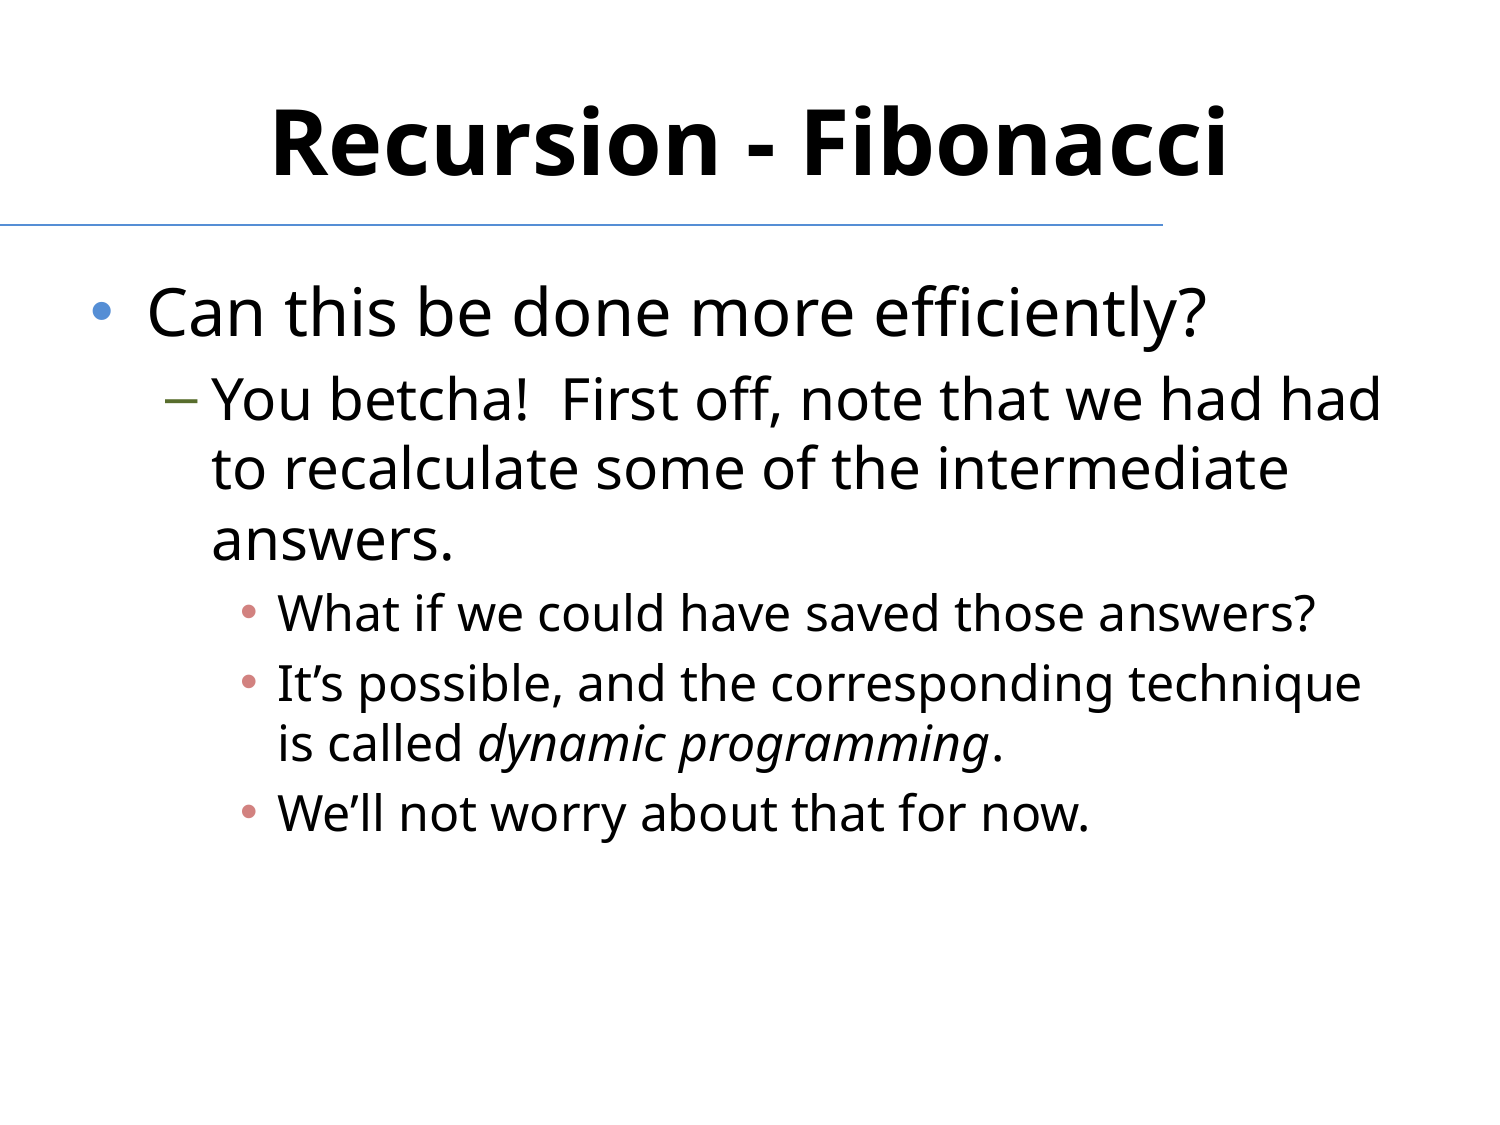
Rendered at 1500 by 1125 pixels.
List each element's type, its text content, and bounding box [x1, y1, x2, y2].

list Can this be done more efficiently? You betcha! First off, note that we had had to recalculate some of the intermediate answers. What if we could have saved those answers? It’s possible, and the corresponding technique is called dynamic programming. We’ll not worry about that for now. [75, 262, 1425, 1005]
title Recursion - Fibonacci [75, 45, 1425, 233]
